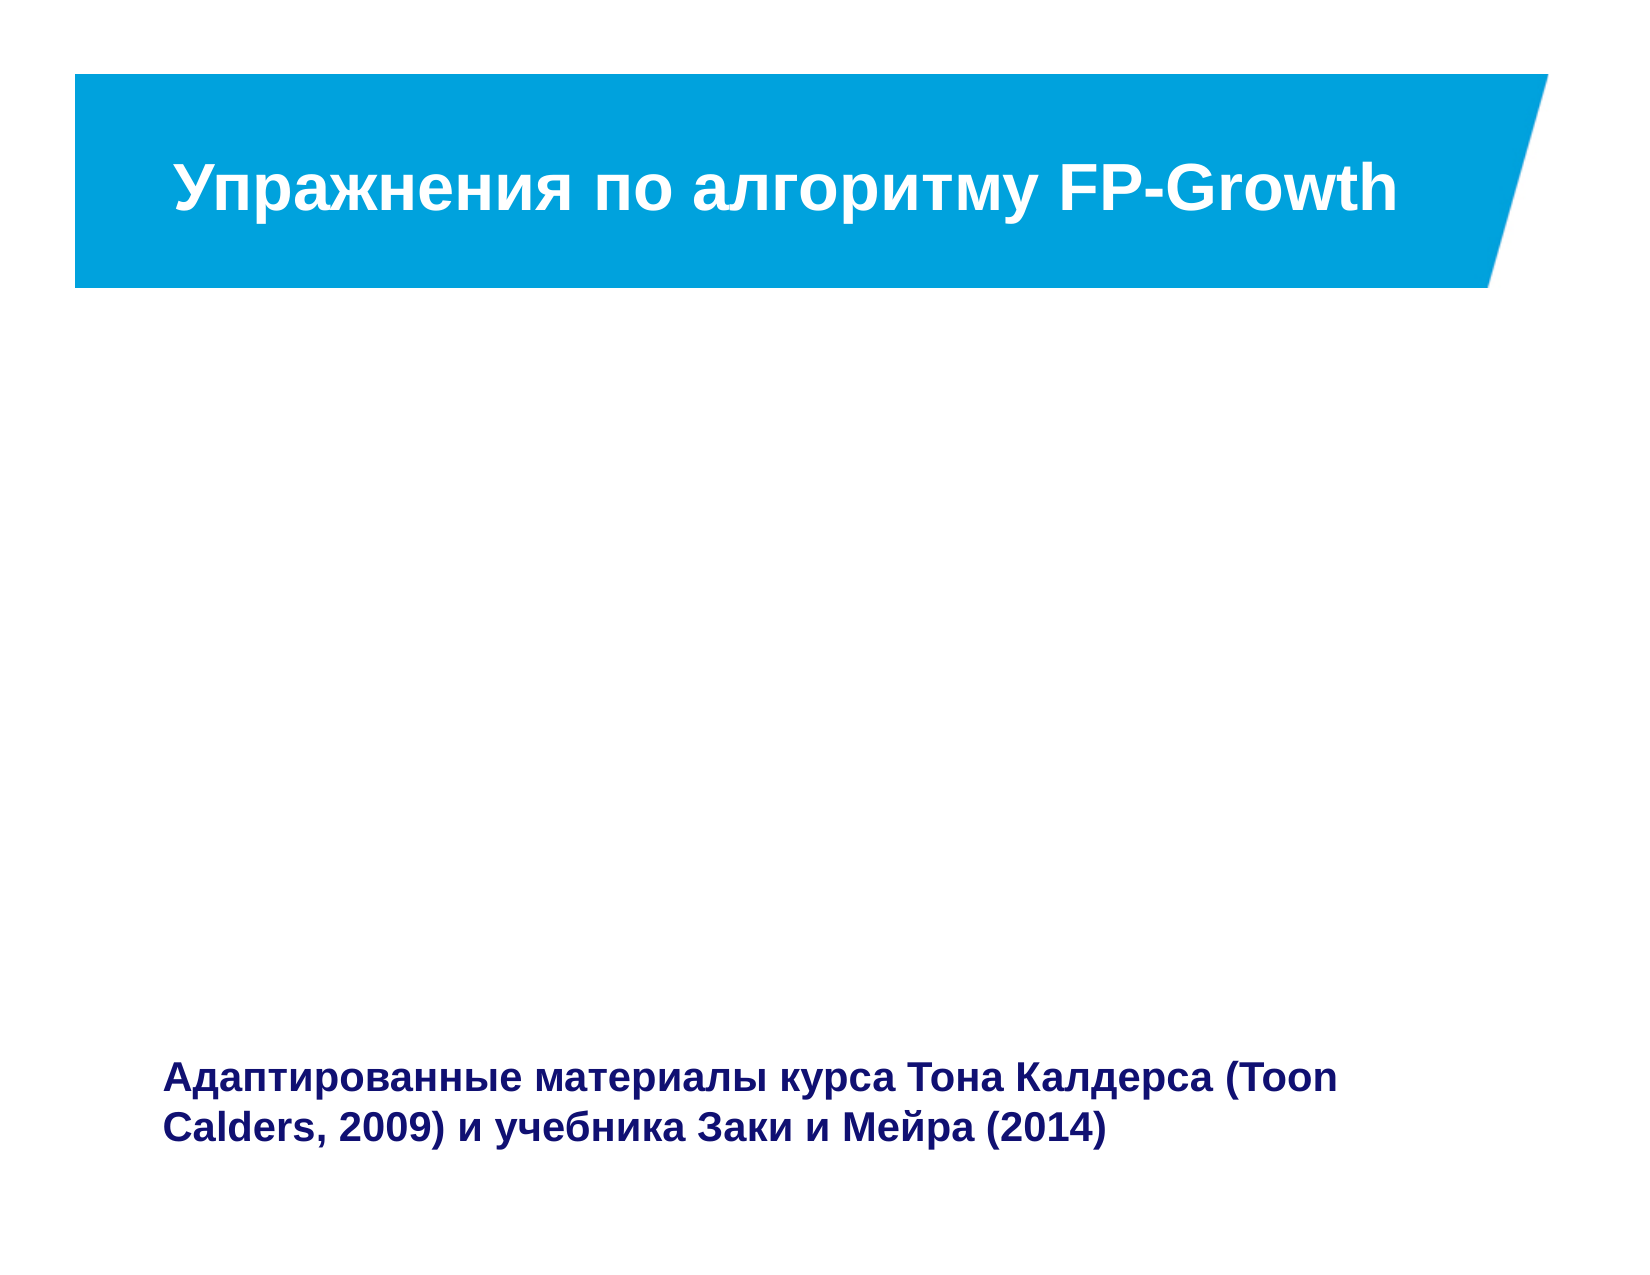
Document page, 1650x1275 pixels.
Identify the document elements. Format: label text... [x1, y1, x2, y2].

title Упражнения по алгоритму FP-Growth [173, 144, 1477, 229]
list Адаптированные материалы курса Тона Калдерса (Toon Calders, 2009) и учебника Заки и Мейра (2014) [162, 1050, 1499, 1151]
picture [1488, 74, 1549, 288]
